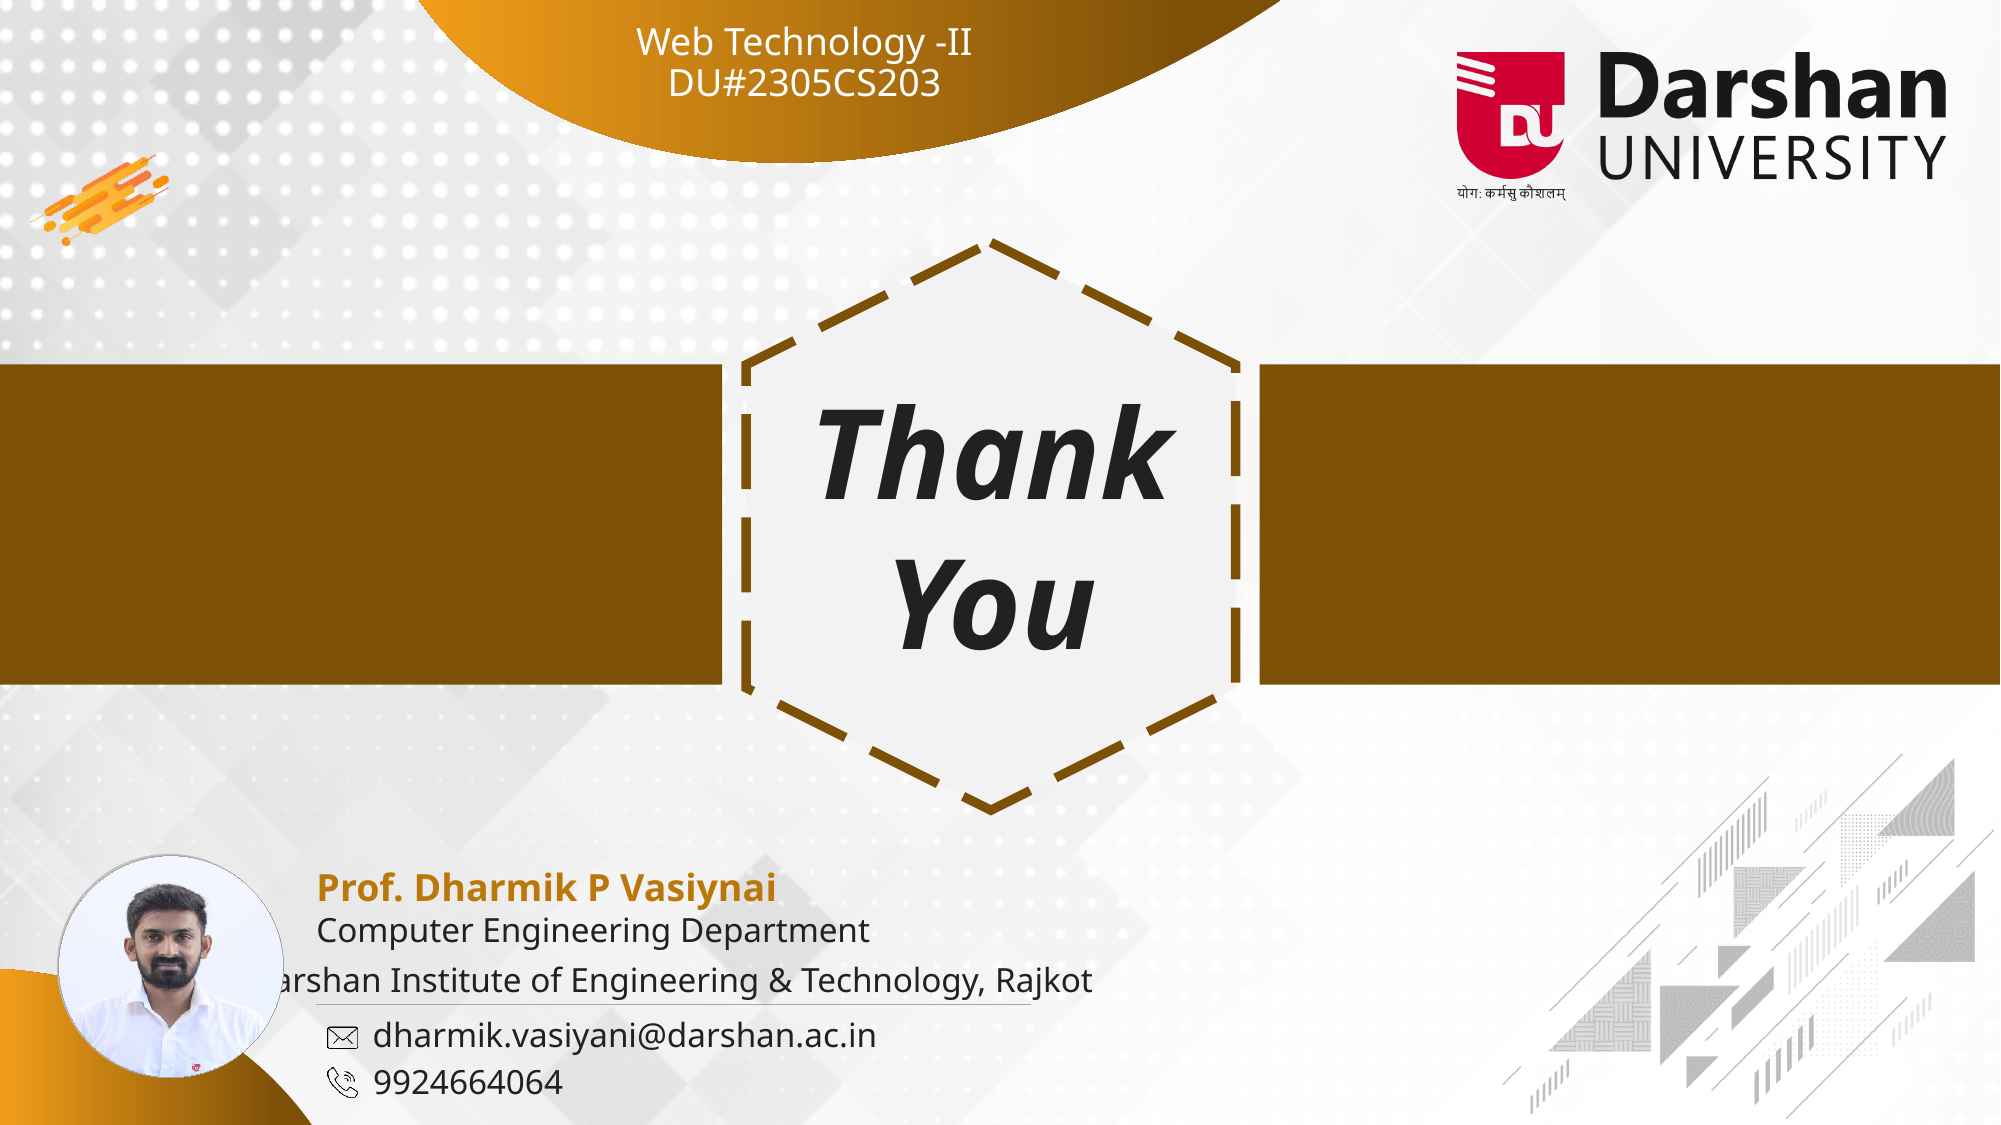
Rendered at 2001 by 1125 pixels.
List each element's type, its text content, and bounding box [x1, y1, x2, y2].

list dharmik.vasiyani@darshan.ac.in [357, 1013, 971, 1061]
picture [327, 1067, 358, 1098]
picture [10, 137, 189, 265]
list Prof. Dharmik P Vasiynai [301, 865, 1217, 913]
list Web Technology -II DU#2305CS203 [423, 3, 1186, 124]
picture [58, 855, 284, 1078]
picture [327, 1022, 357, 1053]
list 9924664064 [358, 1059, 972, 1108]
picture [1457, 52, 1946, 201]
list Computer Engineering Department [301, 913, 915, 956]
